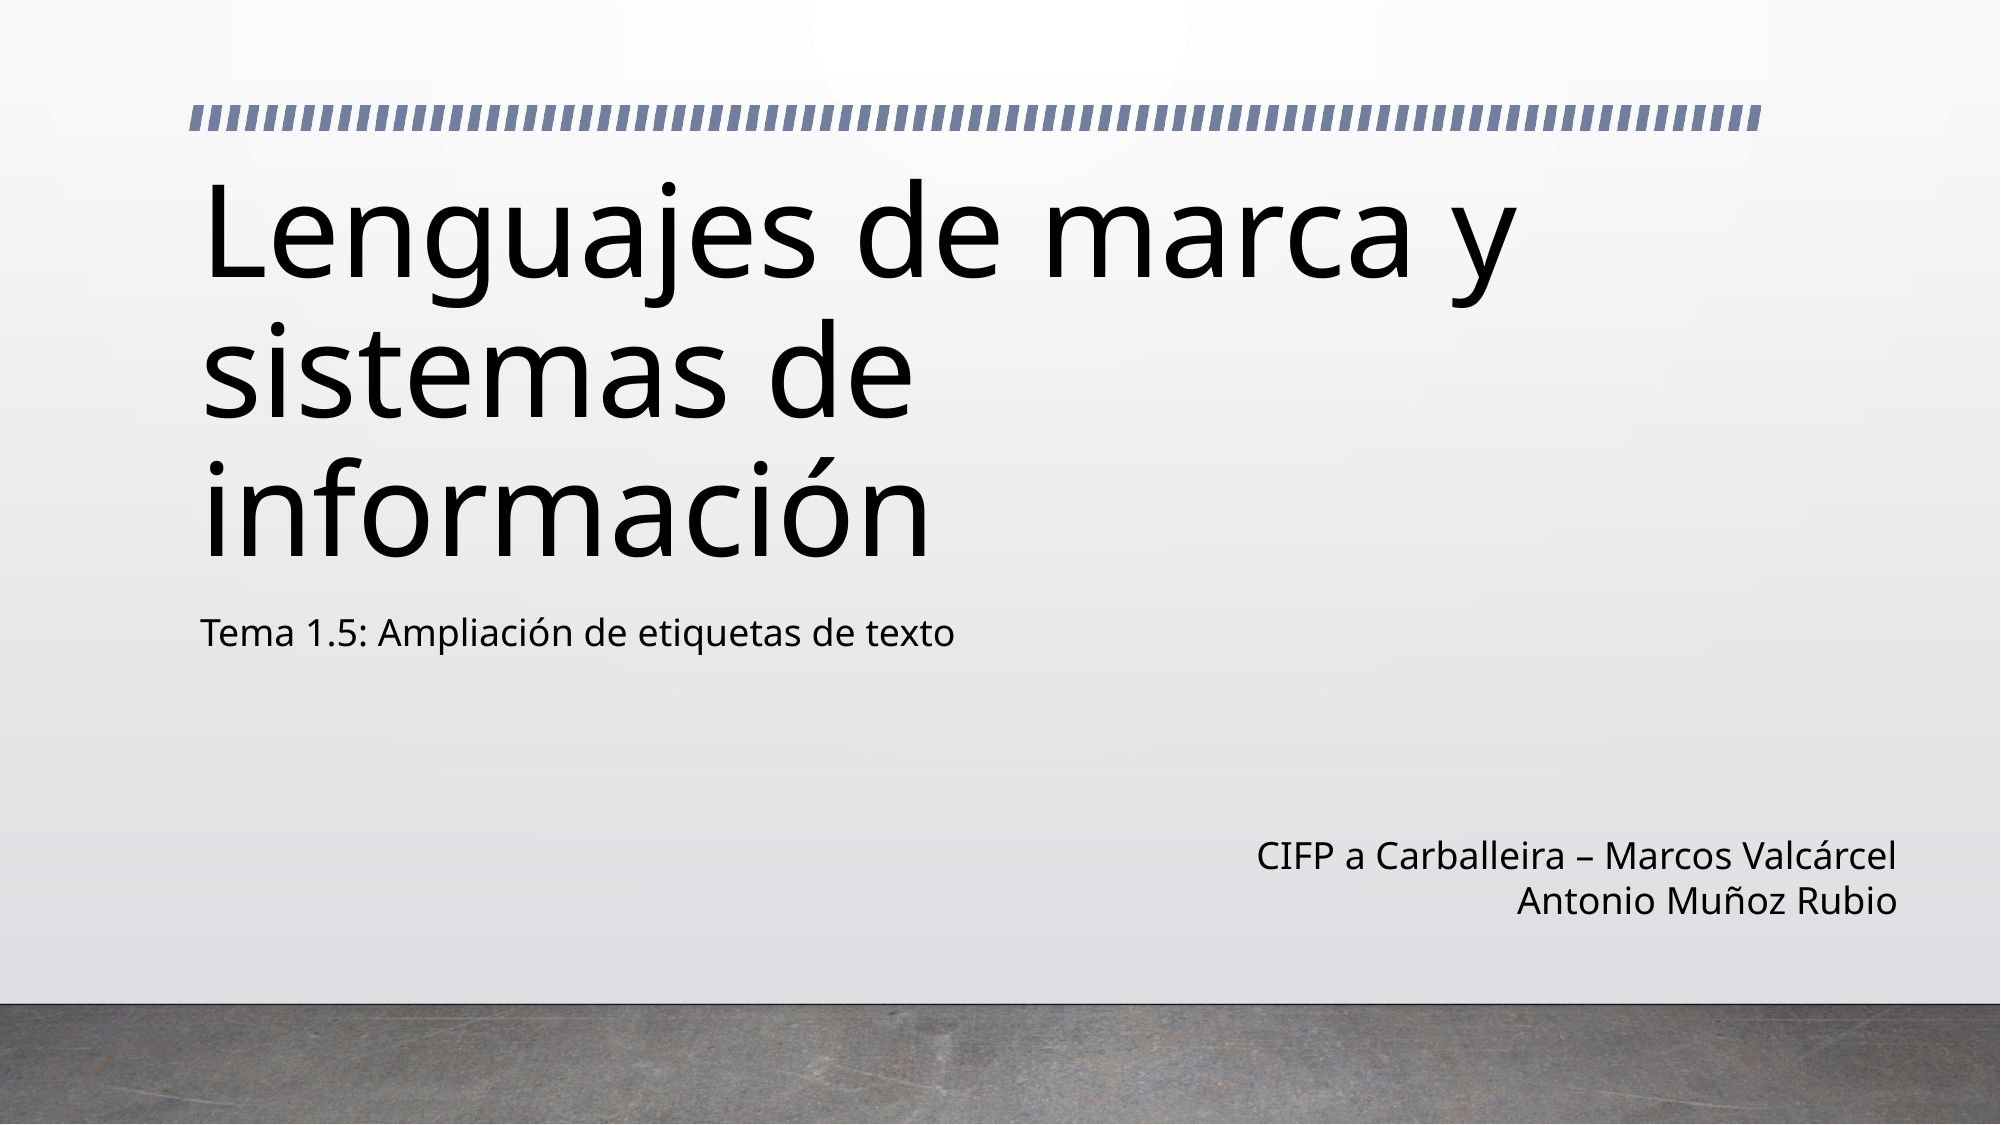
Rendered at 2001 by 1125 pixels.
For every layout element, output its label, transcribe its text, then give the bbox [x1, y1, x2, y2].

picture [0, 1004, 2000, 1124]
subtitle Tema 1.5: Ampliación de etiquetas de texto [185, 584, 1602, 761]
title Lenguajes de marca y sistemas de información [185, 155, 1602, 584]
text_box CIFP a Carballeira – Marcos Valcárcel Antonio Muñoz Rubio [1241, 824, 1913, 930]
